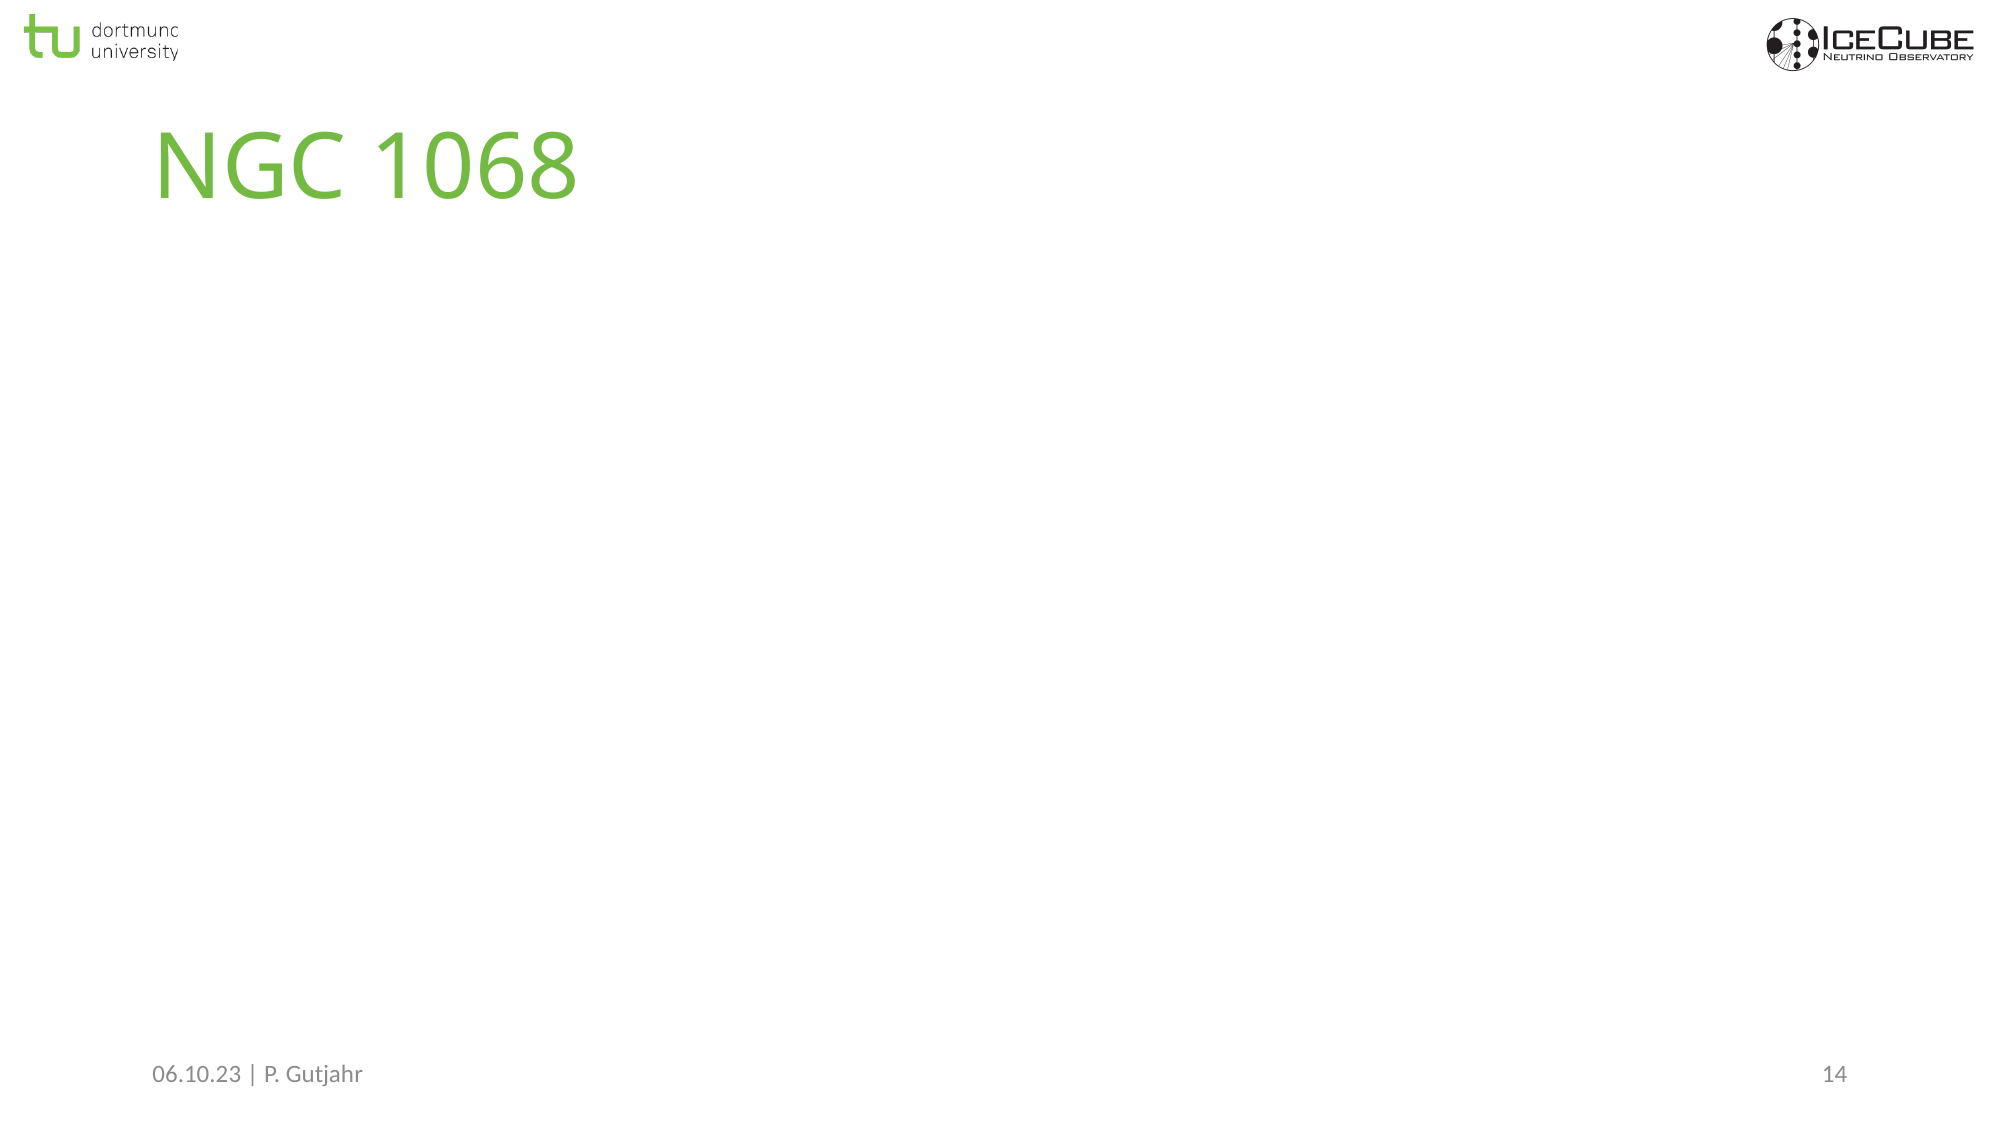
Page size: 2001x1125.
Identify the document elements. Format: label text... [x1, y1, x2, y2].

title NGC 1068 [137, 59, 1863, 278]
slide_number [137, 1042, 588, 1103]
slide_number 14 [1412, 1042, 1863, 1103]
